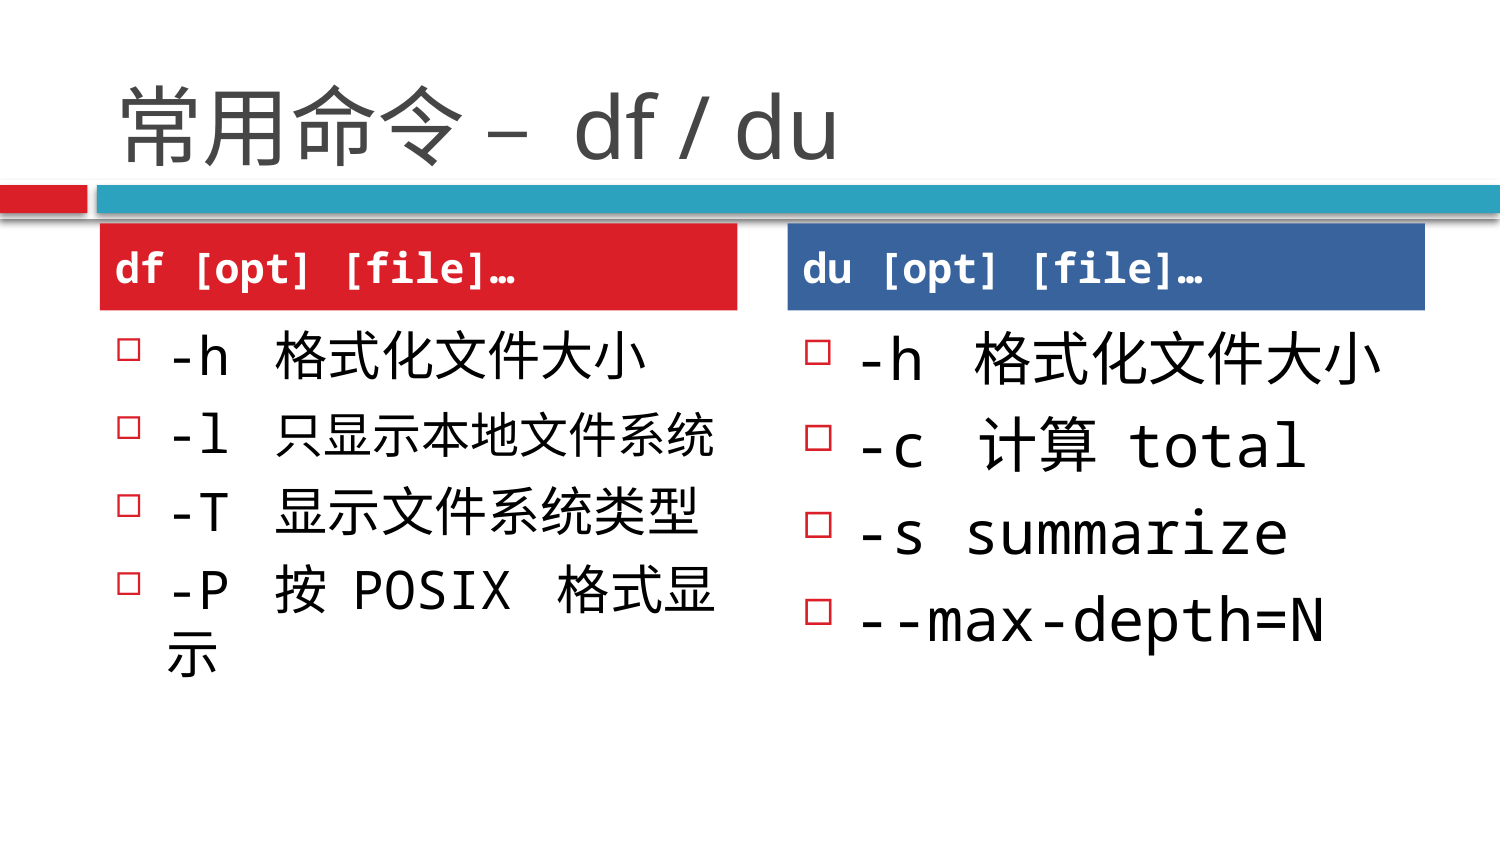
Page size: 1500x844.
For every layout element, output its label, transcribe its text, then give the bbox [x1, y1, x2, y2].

list df [opt] [file]… [99, 223, 738, 311]
list du [opt] [file]… [787, 223, 1425, 311]
title 常用命令 – df / du [100, 19, 1438, 185]
list -h 格式化文件大小 -l 只显示本地文件系统 -T 显示文件系统类型 -P 按 POSIX 格式显示 [99, 314, 738, 747]
list -h 格式化文件大小 -c 计算 total -s summarize --max-depth=N [787, 314, 1425, 747]
